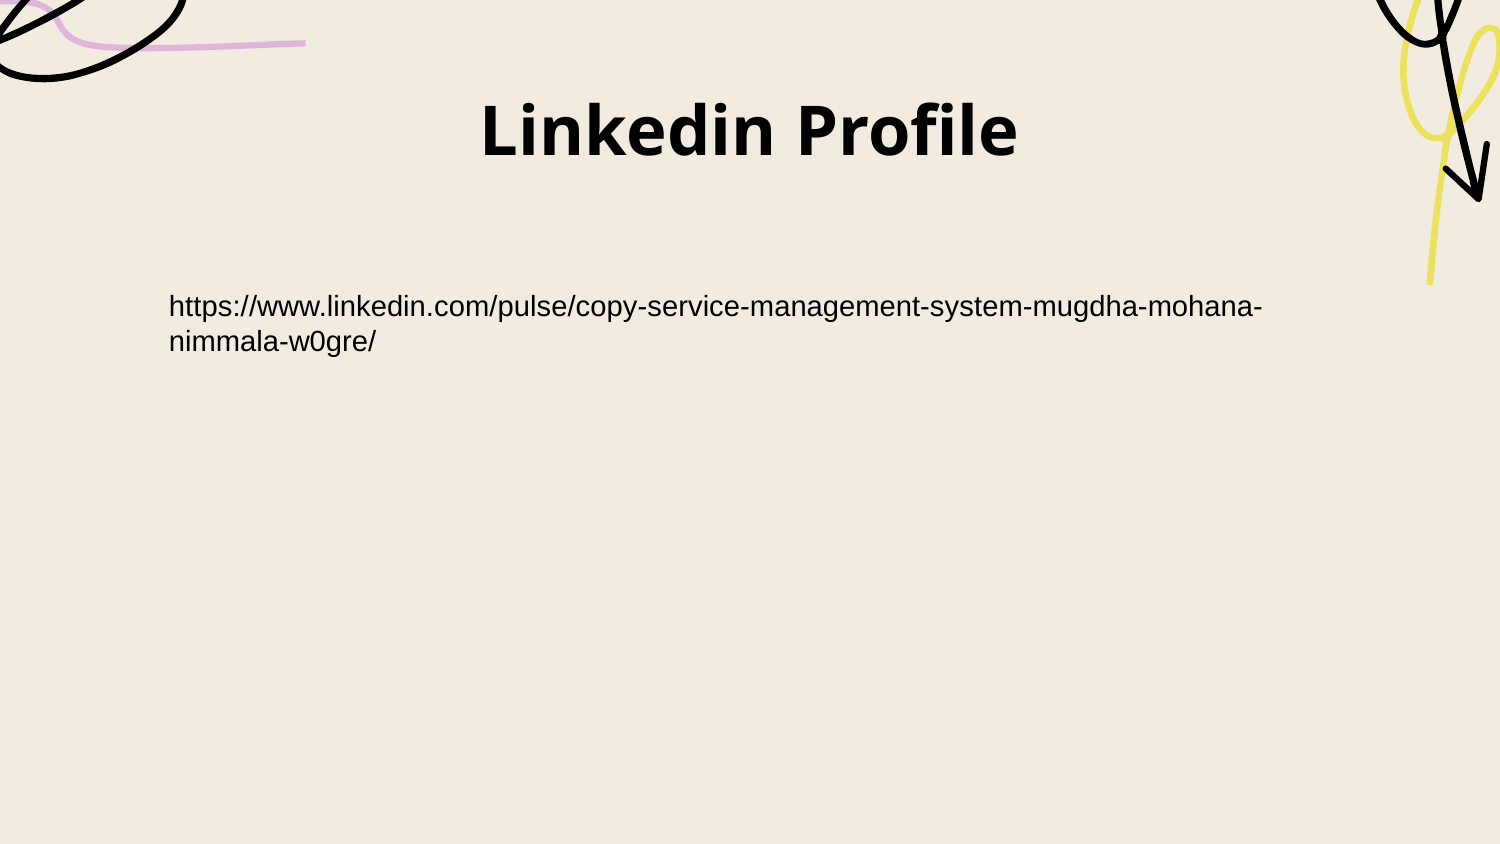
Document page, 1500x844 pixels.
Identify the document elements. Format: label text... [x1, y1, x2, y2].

text_box https://www.linkedin.com/pulse/copy-service-management-system-mugdha-mohana-nimmala-w0gre/ [154, 279, 1336, 365]
title Linkedin Profile [118, 88, 1382, 167]
